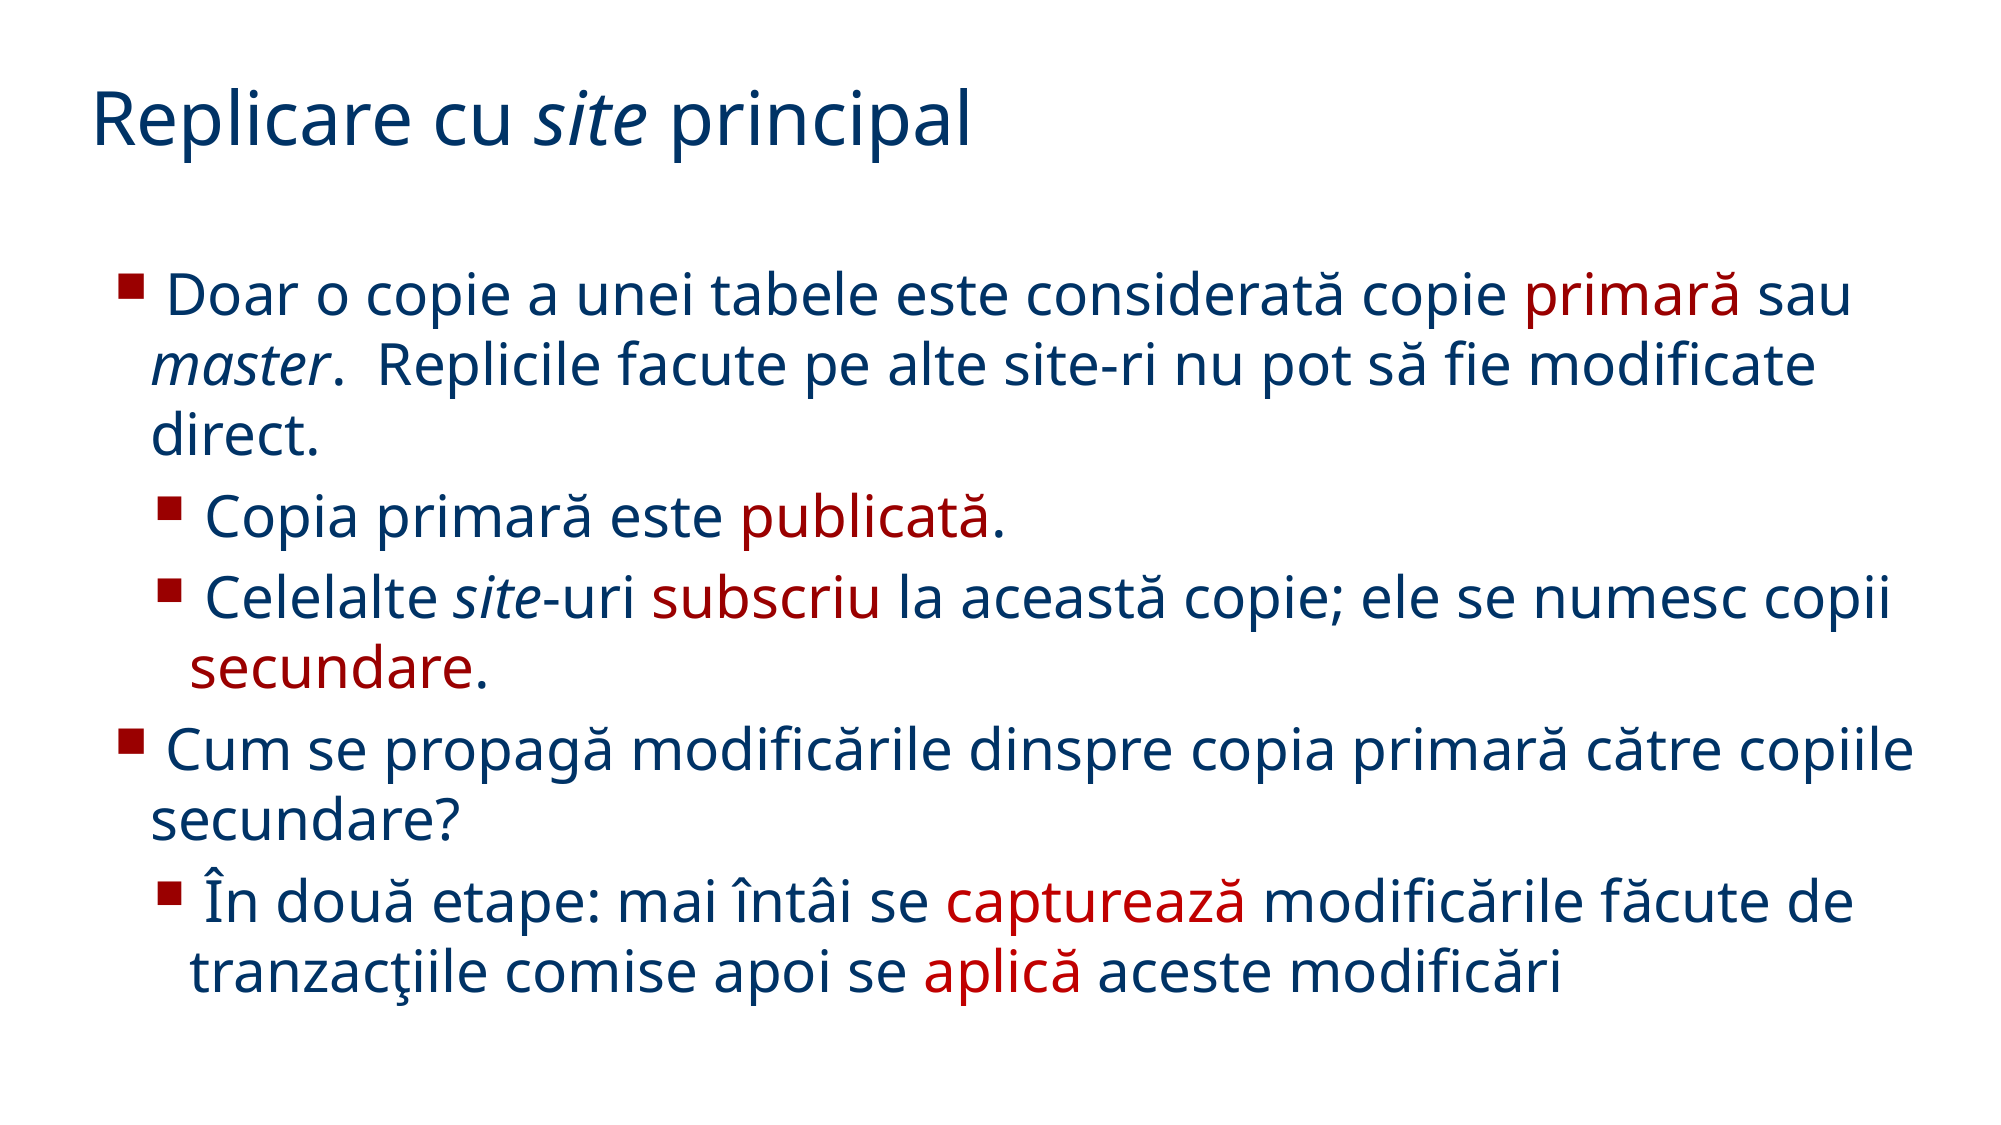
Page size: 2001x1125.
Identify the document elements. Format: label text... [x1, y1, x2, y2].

title Replicare cu site principal [75, 62, 1750, 169]
text_box Doar o copie a unei tabele este considerată copie primară sau master. Replicile facute pe alte site-ri nu pot să fie modificate direct. Copia primară este publicată. Celelalte site-uri subscriu la această copie; ele se numesc copii secundare. Cum se propagă modificările dinspre copia primară către copiile secundare? În două etape: mai întâi se capturează modificările făcute de tranzacţiile comise apoi se aplică aceste modificări [99, 249, 1947, 1063]
